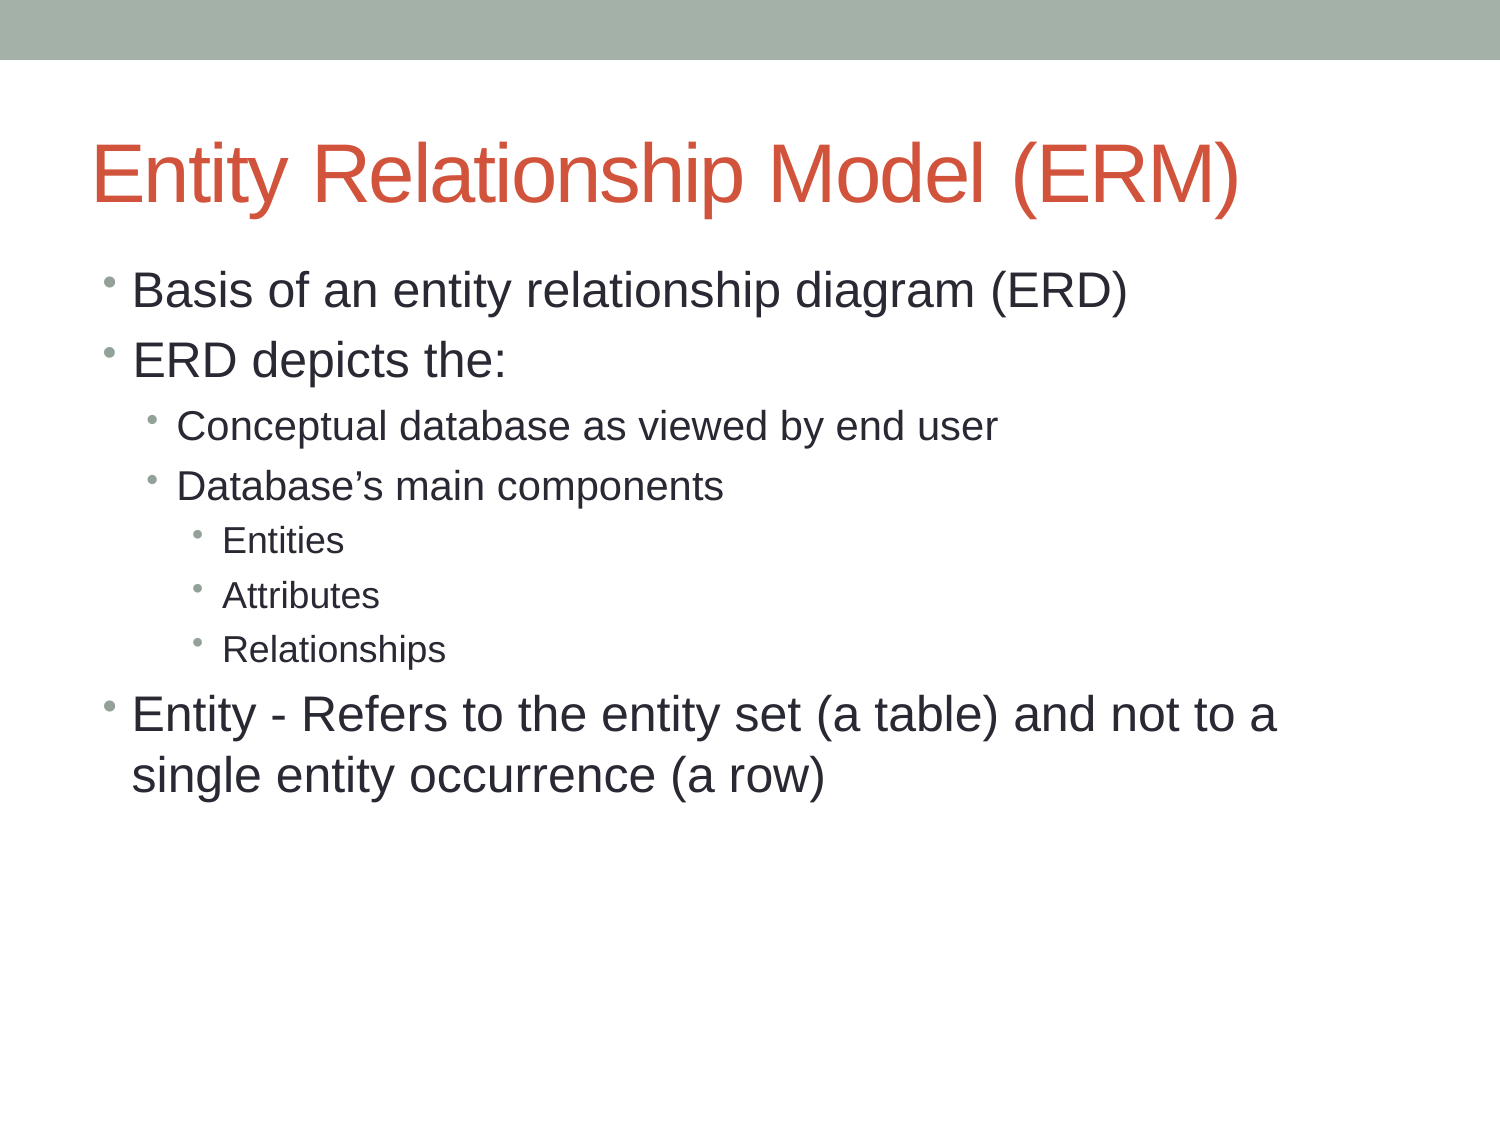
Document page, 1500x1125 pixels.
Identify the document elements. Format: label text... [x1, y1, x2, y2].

title Entity Relationship Model (ERM) [87, 92, 1413, 307]
text_box Basis of an entity relationship diagram (ERD) ERD depicts the: Conceptual database as viewed by end user Database’s main components Entities Attributes Relationships Entity - Refers to the entity set (a table) and not to a single entity occurrence (a row) [100, 257, 1361, 803]
